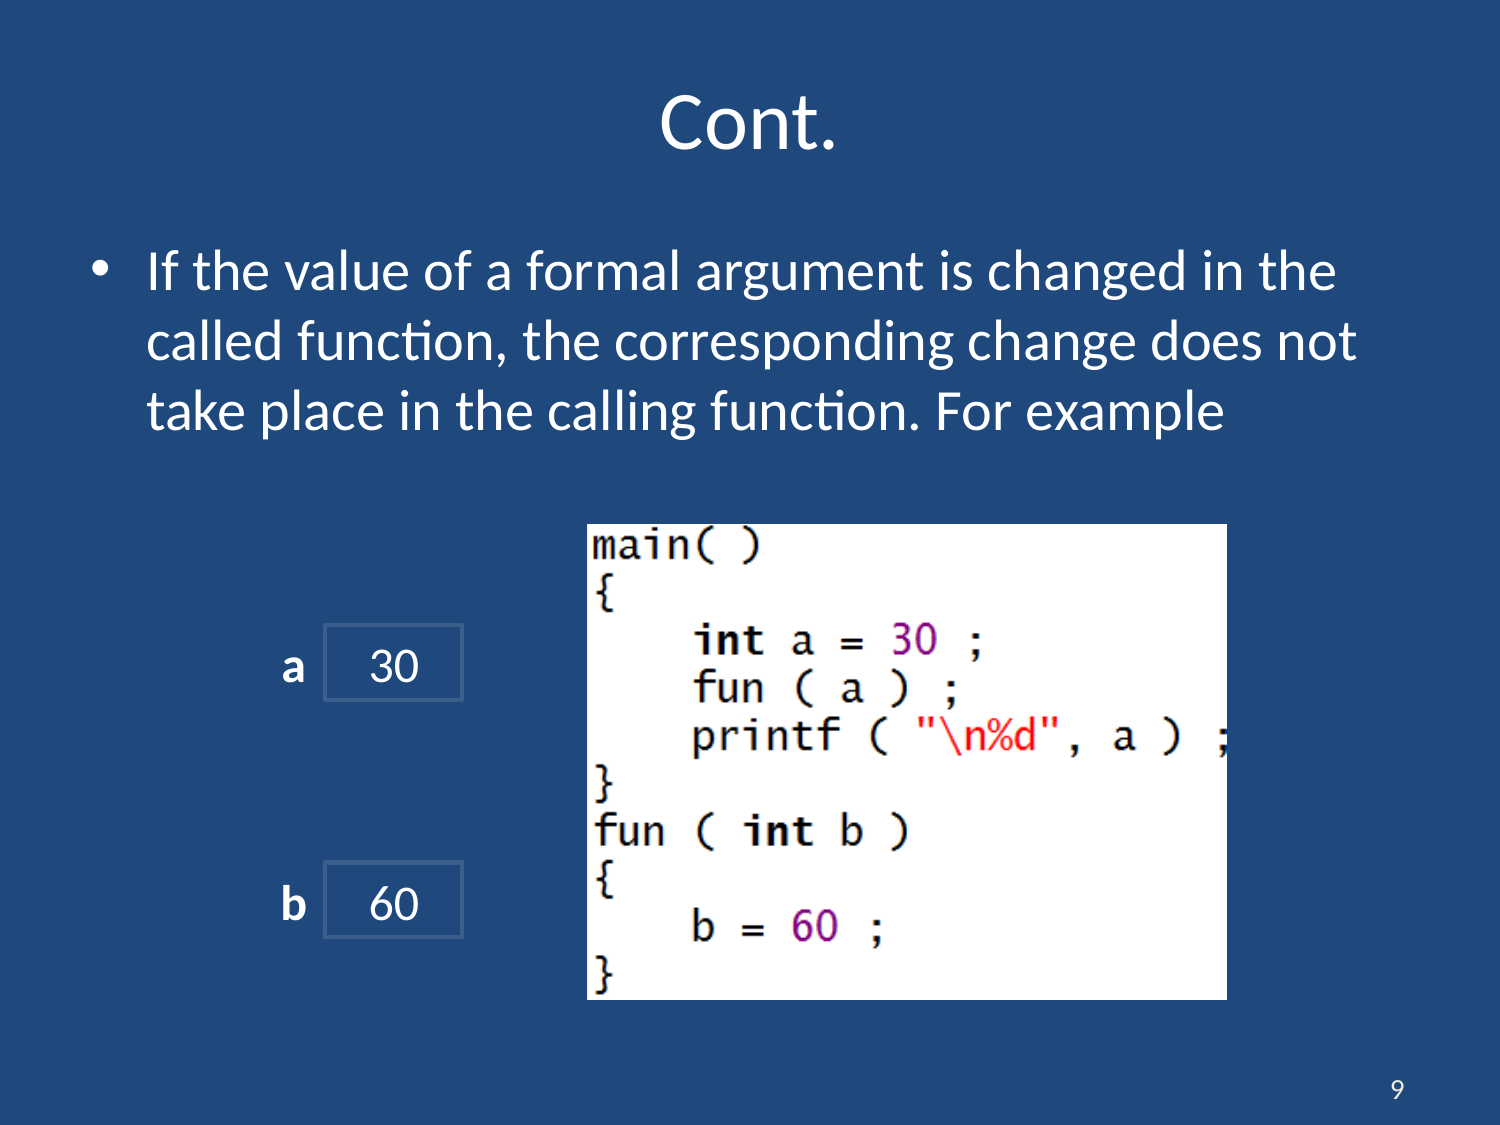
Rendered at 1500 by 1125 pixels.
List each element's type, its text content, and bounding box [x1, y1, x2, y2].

picture [587, 524, 1227, 1001]
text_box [262, 624, 463, 701]
title Cont. [75, 57, 1425, 175]
list If the value of a formal argument is changed in the called function, the corresponding change does not take place in the calling function. For example [75, 224, 1425, 488]
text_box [262, 862, 463, 938]
